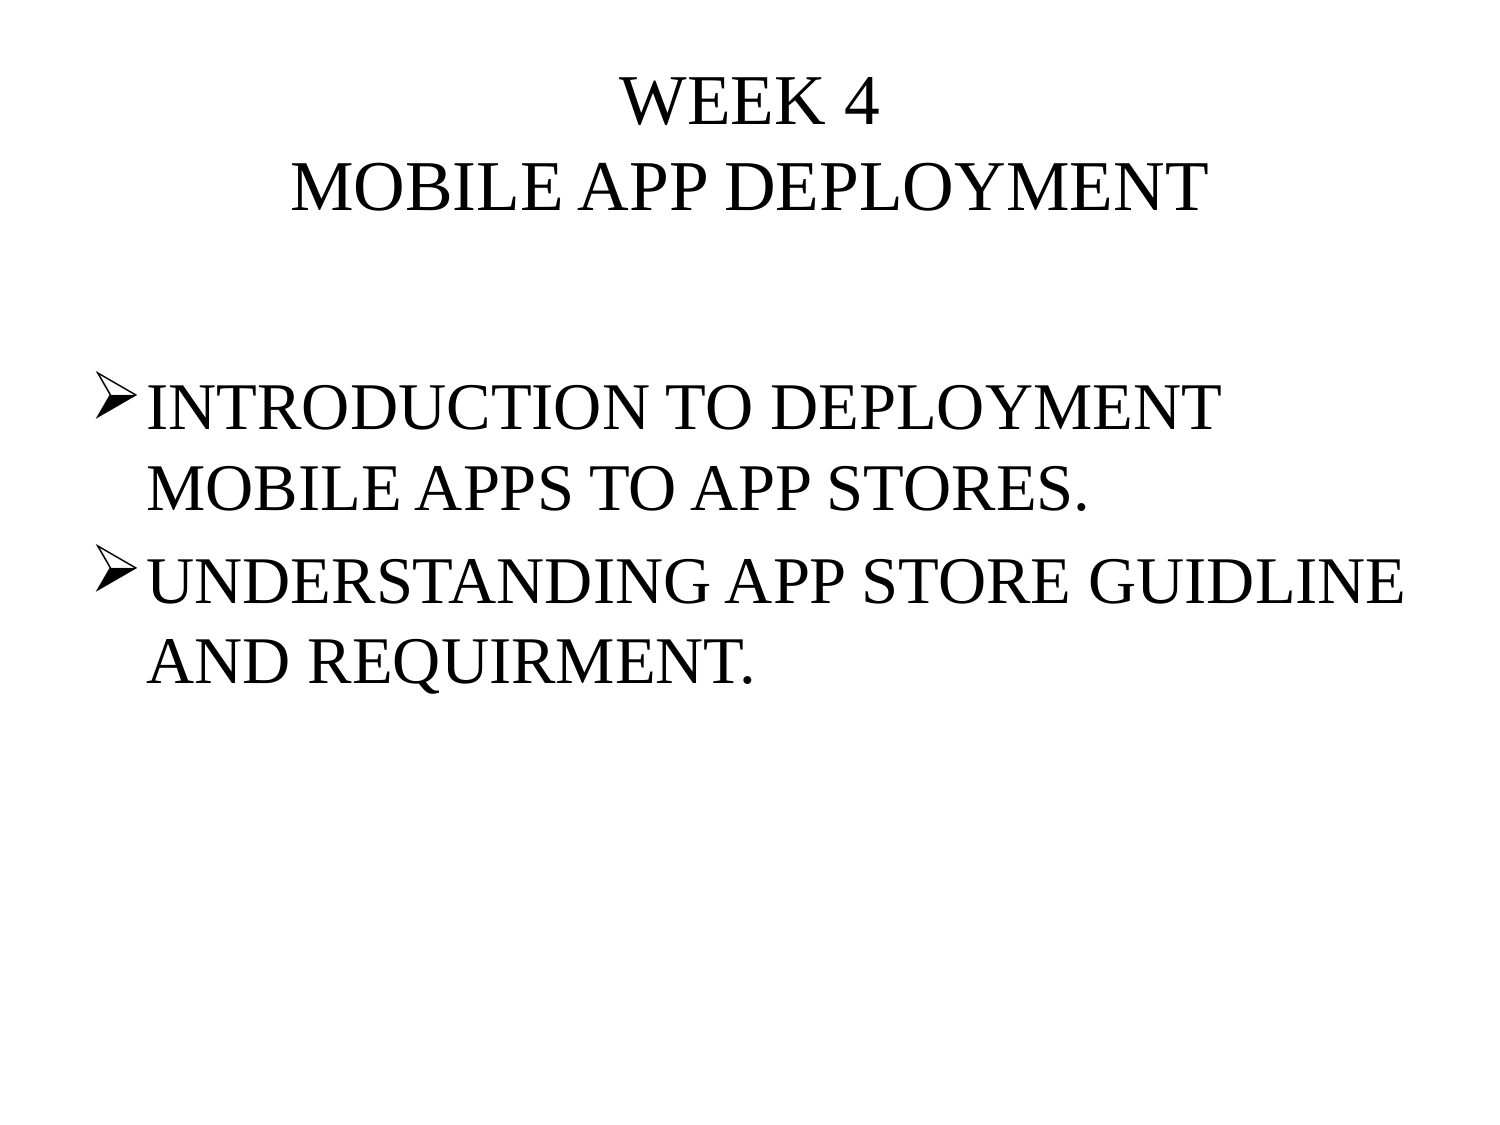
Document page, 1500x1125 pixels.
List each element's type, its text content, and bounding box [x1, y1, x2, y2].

title WEEK 4 MOBILE APP DEPLOYMENT [75, 45, 1425, 233]
list INTRODUCTION TO DEPLOYMENT MOBILE APPS TO APP STORES. UNDERSTANDING APP STORE GUIDLINE AND REQUIRMENT. [75, 262, 1425, 1005]
